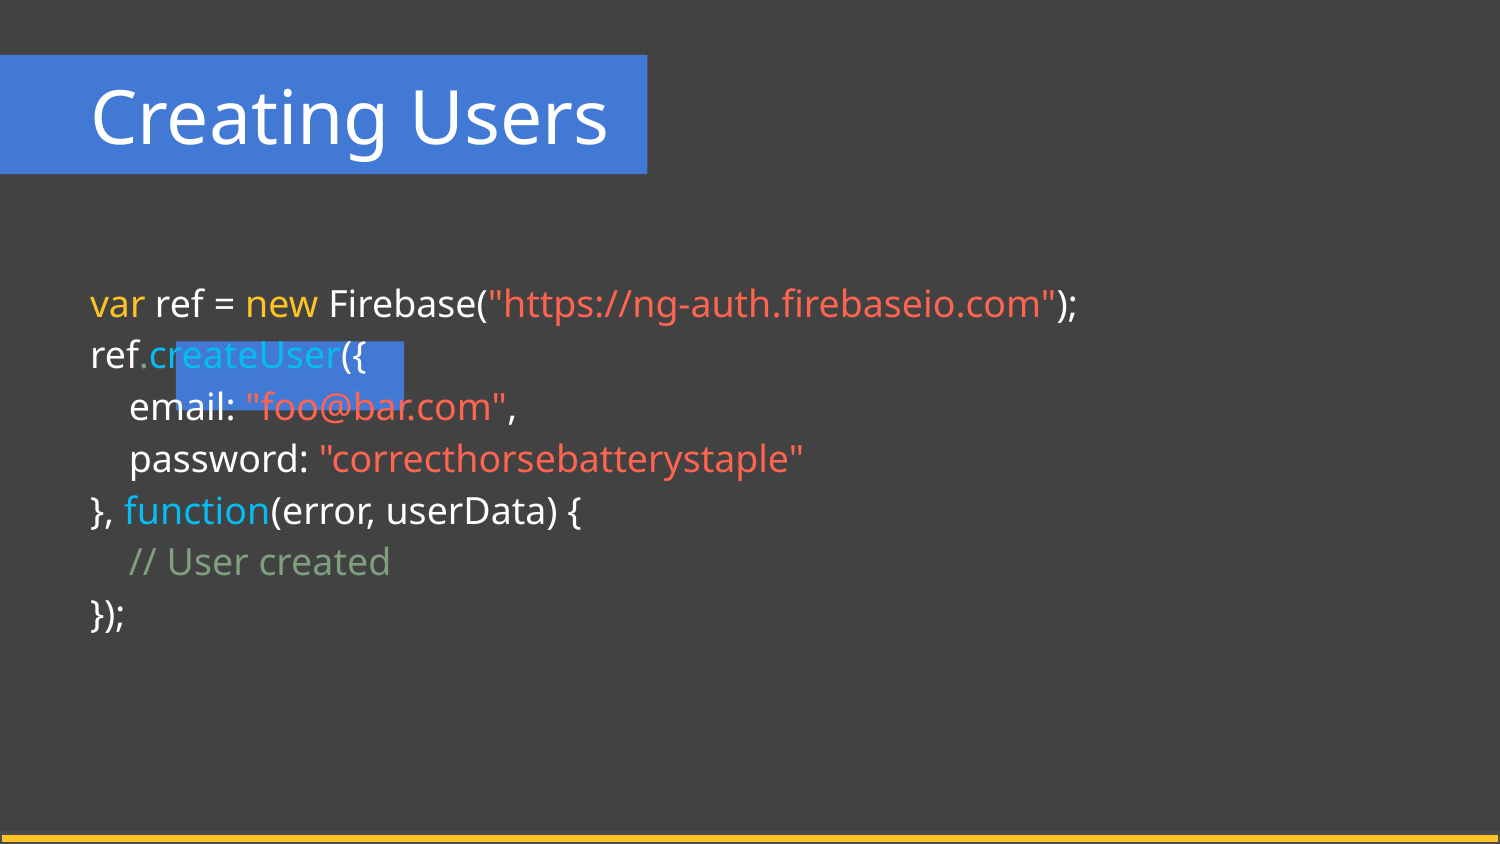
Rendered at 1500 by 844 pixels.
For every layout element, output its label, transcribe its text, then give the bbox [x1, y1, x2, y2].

text_box [0, 54, 75, 175]
title Creating Users [75, 33, 1425, 175]
list var ref = new Firebase("https://ng-auth.firebaseio.com"); ref.createUser({ email: "foo@bar.com", password: "correcthorsebatterystaple" }, function(error, userData) { // User created }); [75, 258, 1425, 742]
